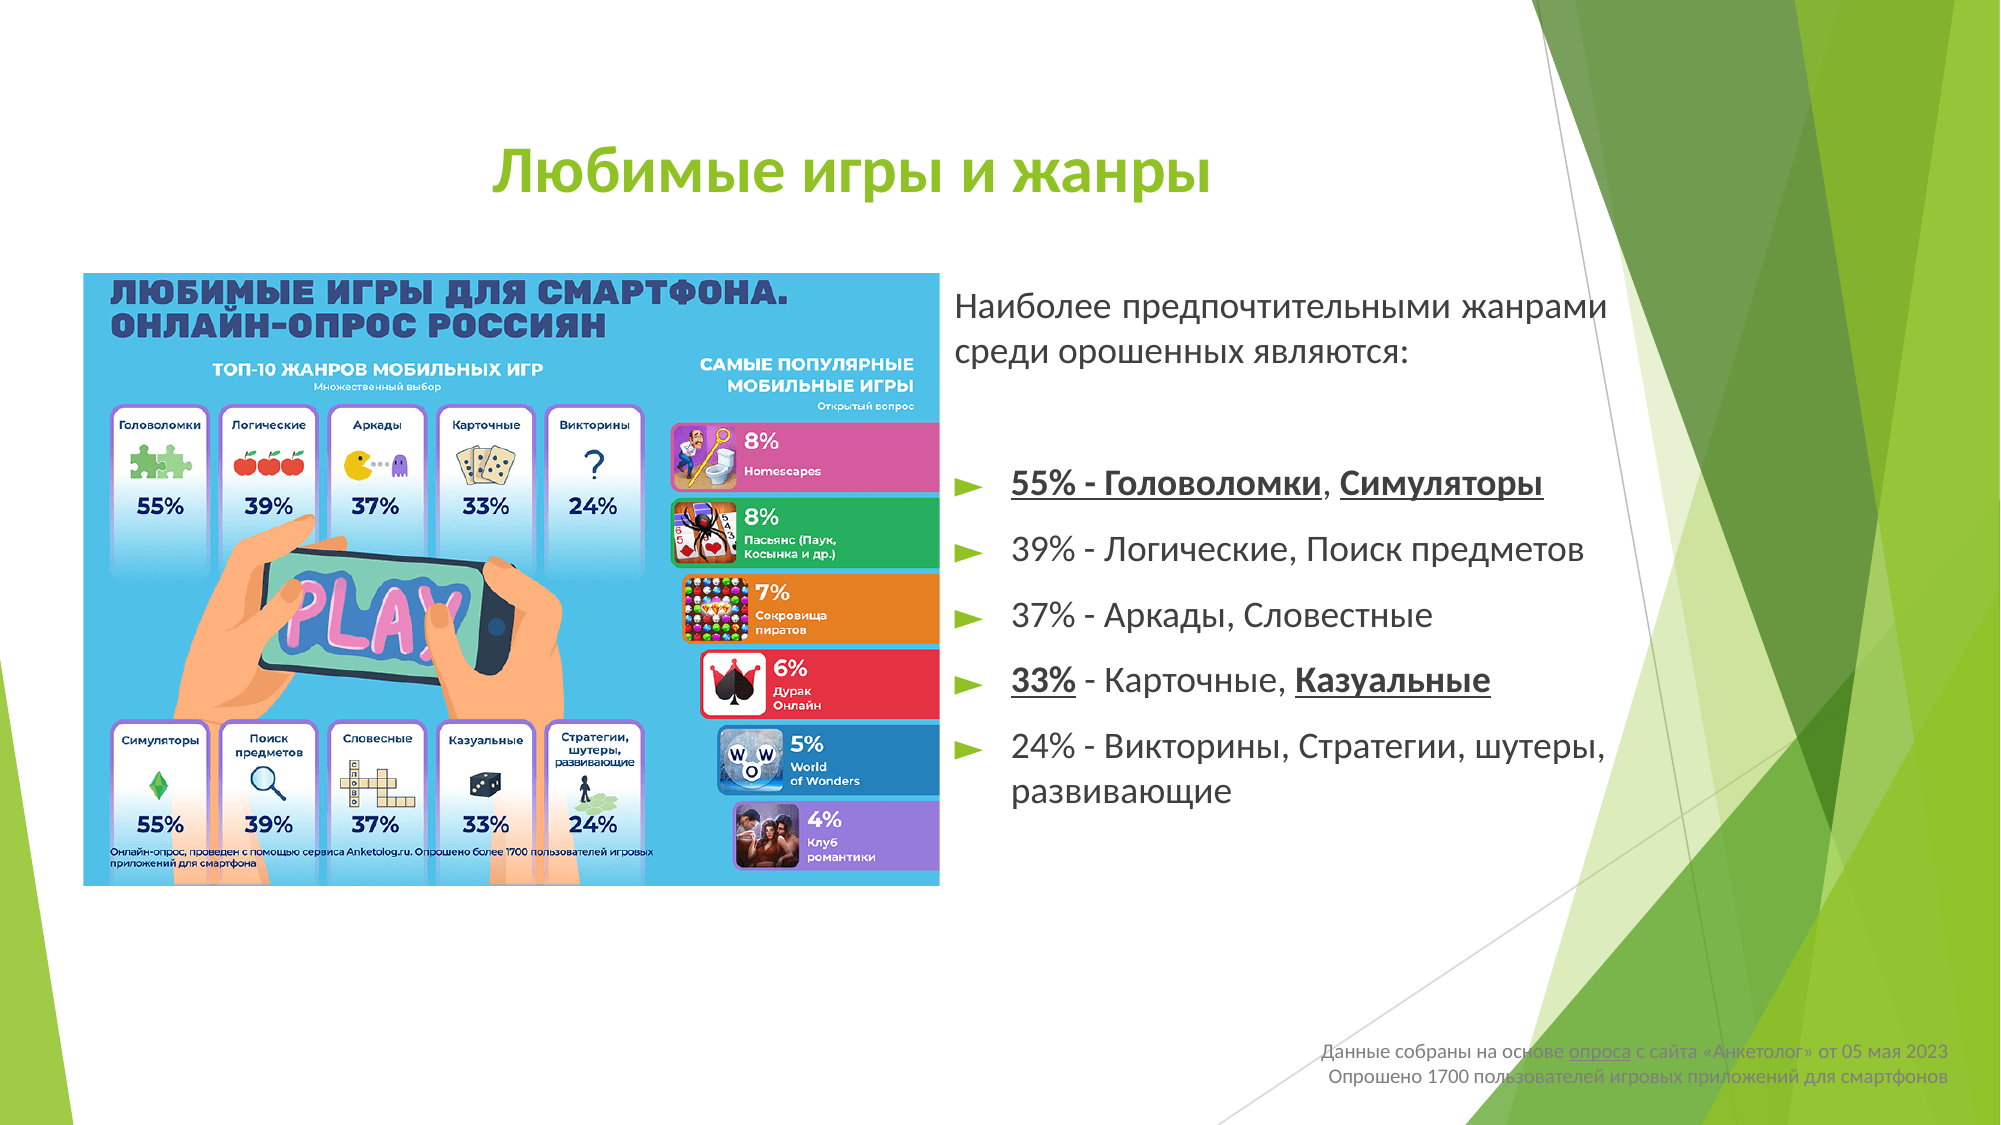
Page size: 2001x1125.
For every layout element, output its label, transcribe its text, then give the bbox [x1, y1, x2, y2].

picture [83, 273, 940, 886]
title Любимые игры и жанры [83, 57, 1624, 273]
text_box Данные собраны на основе опроса с сайта «Анкетолог» от 05 мая 2023 Опрошено 1700 пользователей игровых приложений для смартфонов [1204, 1024, 1964, 1100]
list Наиболее предпочтительными жанрами среди орошенных являются: 55% - Головоломки, Симуляторы 39% - Логические, Поиск предметов 37% - Аркады, Словестные 33% - Карточные, Казуальные 24% - Викторины, Стратегии, шутеры, развивающие [939, 273, 1624, 1025]
